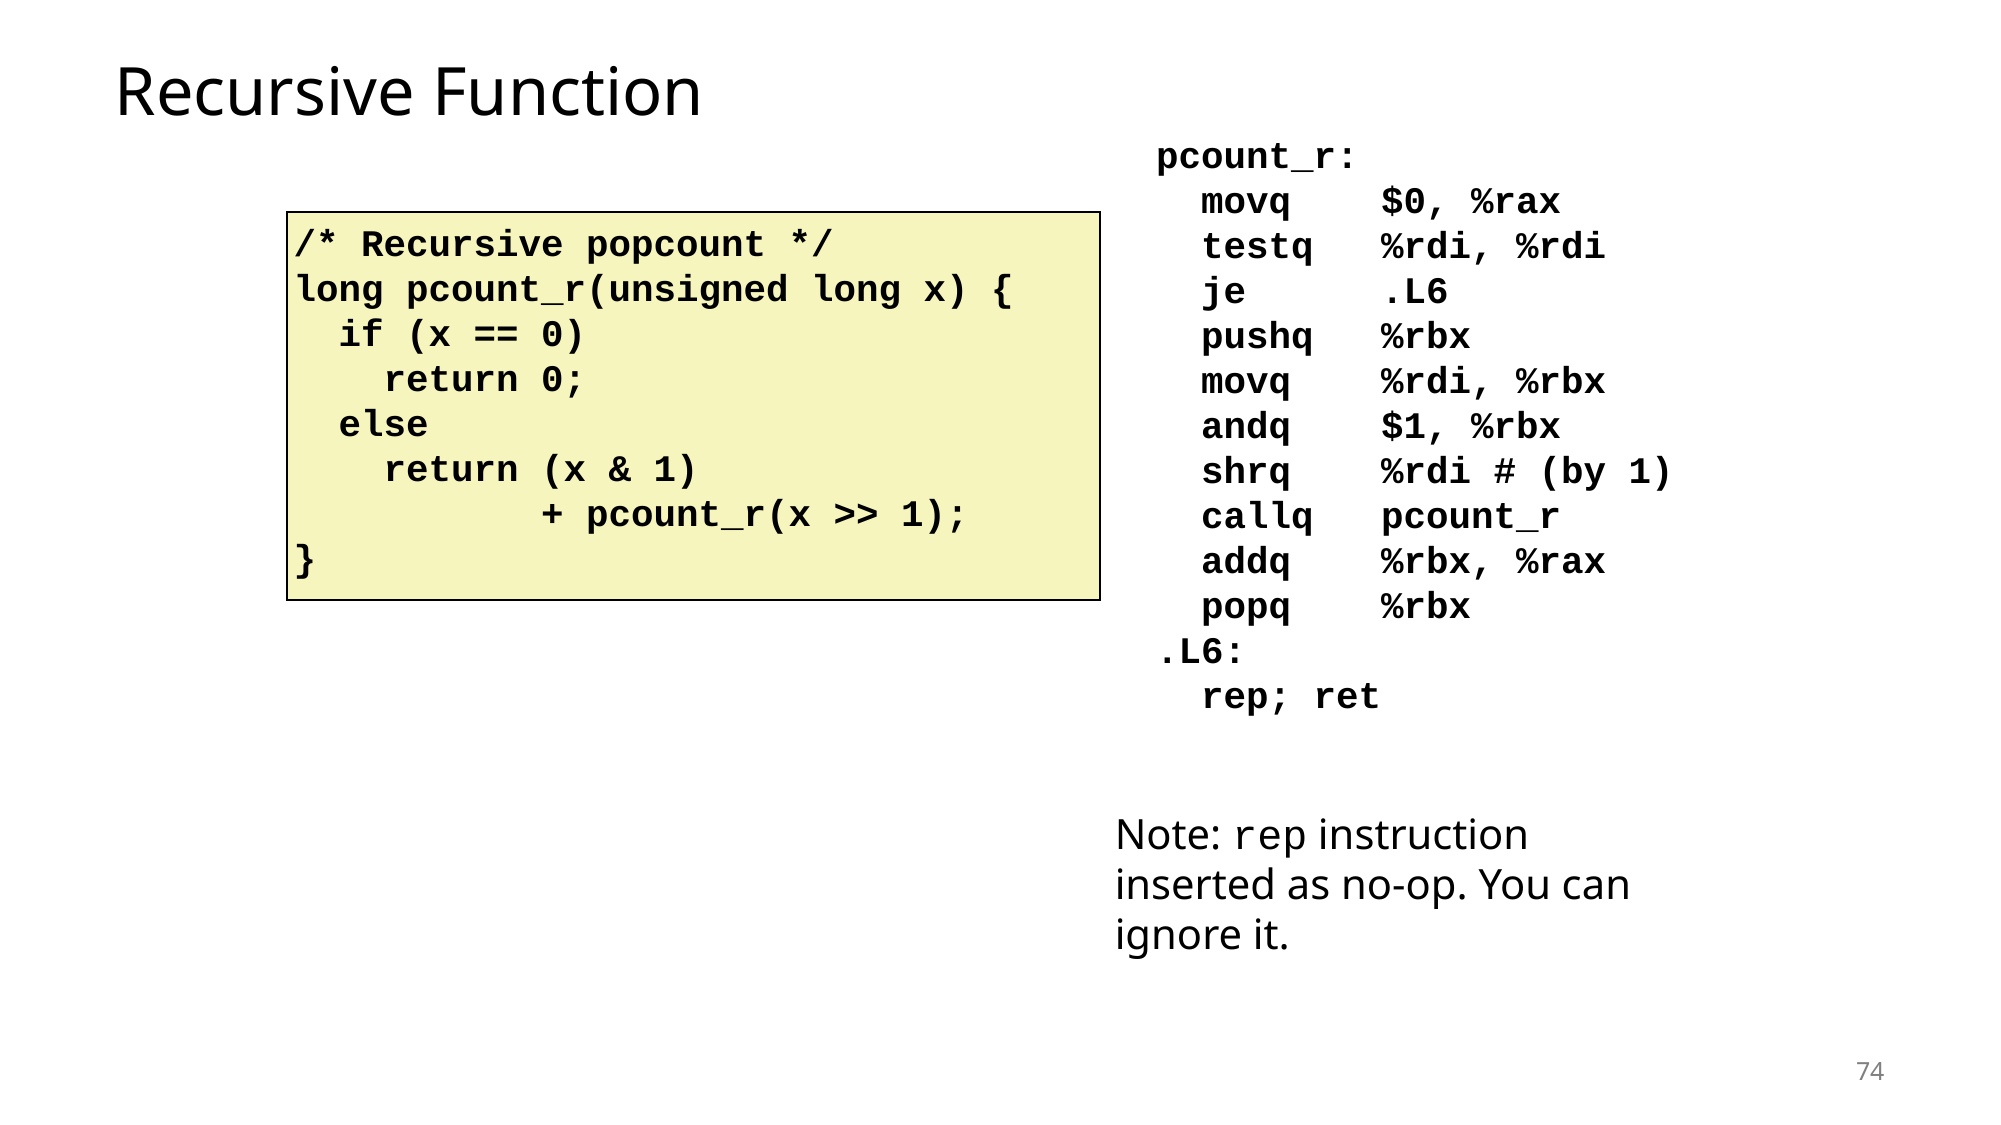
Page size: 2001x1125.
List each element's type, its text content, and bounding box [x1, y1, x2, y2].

text_box Note: rep instruction inserted as no-op. You can ignore it. [1100, 800, 1716, 1005]
slide_number 74 [1749, 1042, 1900, 1103]
text_box pcount_r: movq $0, %rax testq %rdi, %rdi je .L6 pushq %rbx movq %rdi, %rbx andq $1, %rbx shrq %rdi # (by 1) callq pcount_r addq %rbx, %rax popq %rbx .L6: rep; ret [1149, 124, 1716, 788]
text_box /* Recursive popcount */ long pcount_r(unsigned long x) { if (x == 0) return 0; else return (x & 1) + pcount_r(x >> 1); } [287, 212, 1100, 600]
title Recursive Function [99, 37, 1900, 150]
